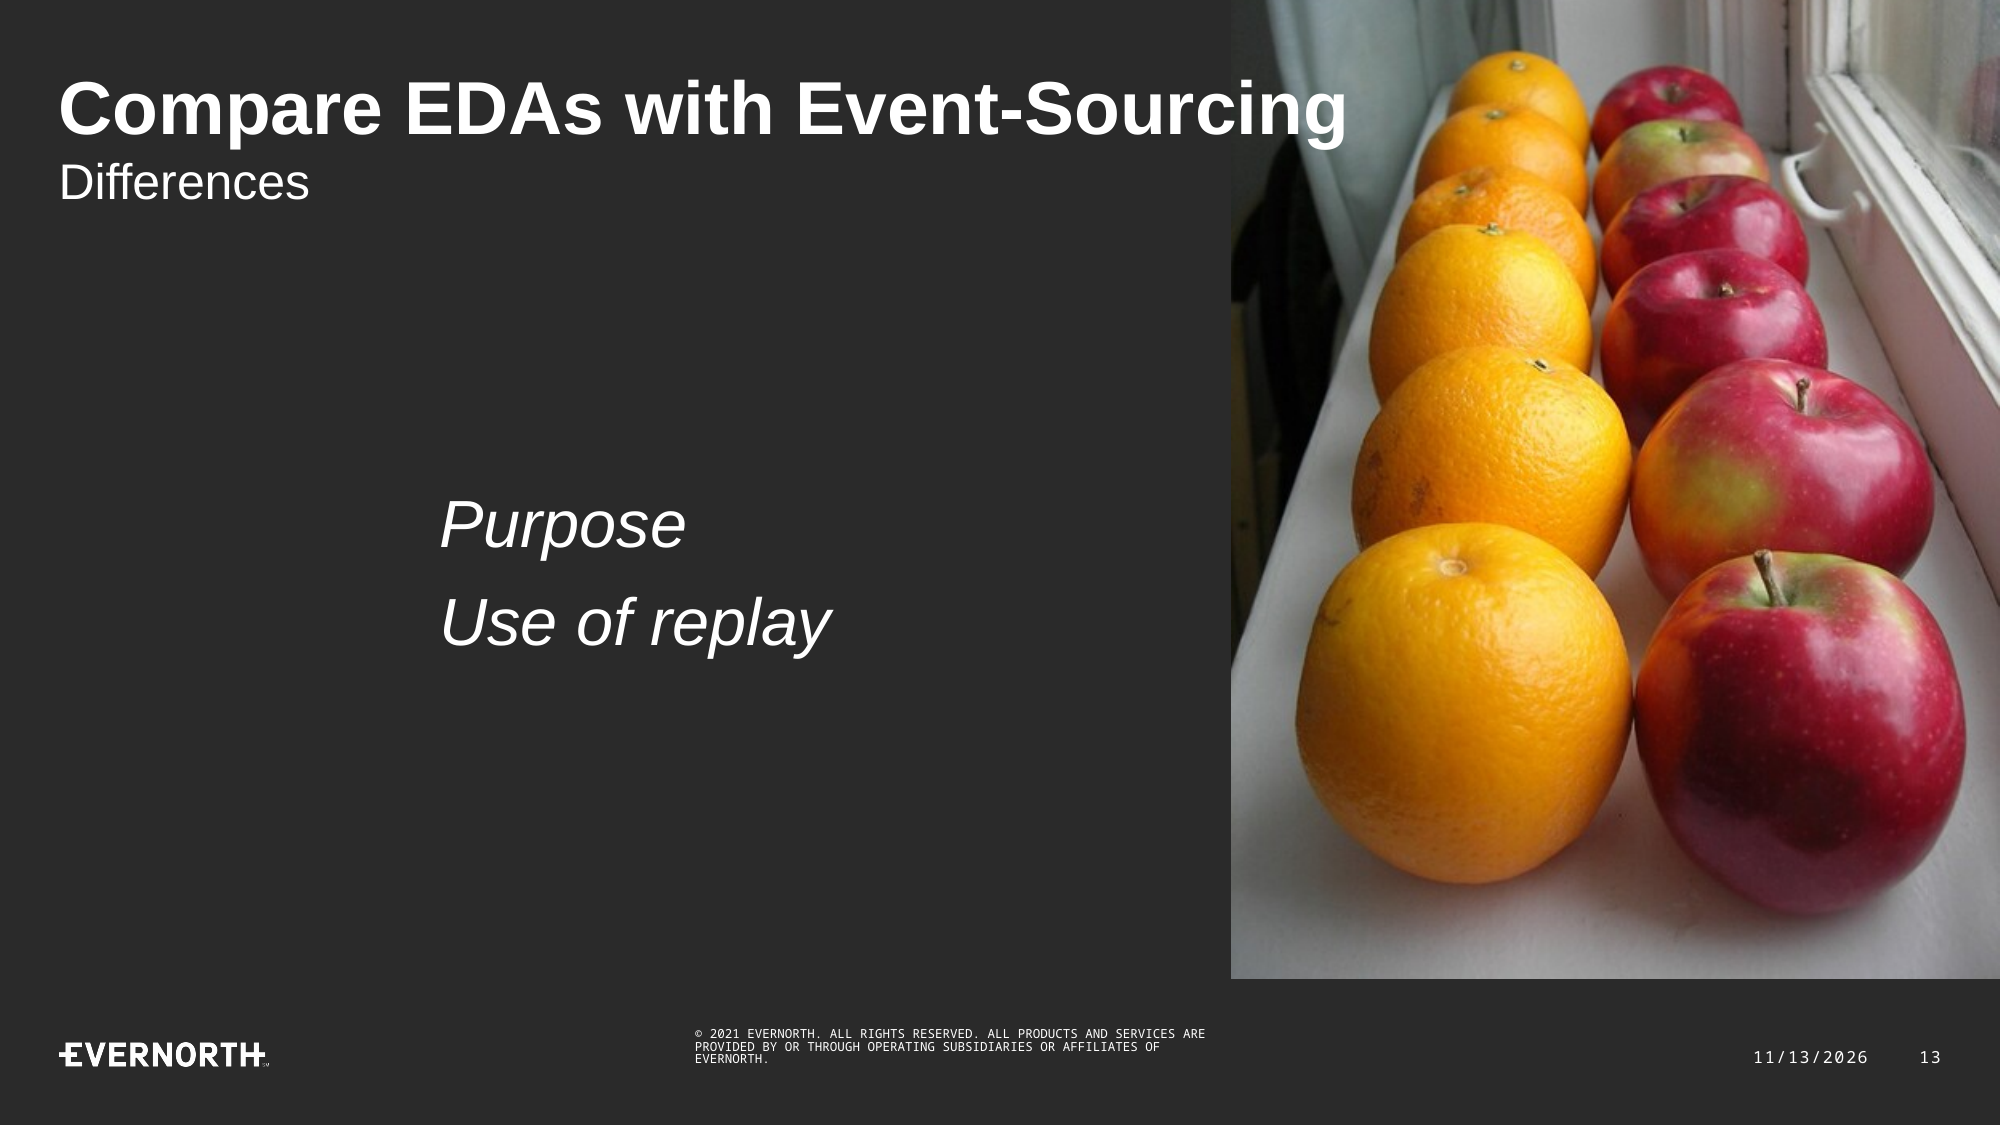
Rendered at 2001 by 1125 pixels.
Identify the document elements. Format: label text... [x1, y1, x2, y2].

picture [59, 1042, 269, 1067]
title Compare EDAs with Event-Sourcing Differences [58, 59, 1231, 160]
slide_number 13 [1897, 1040, 1942, 1071]
list Purpose Use of replay [439, 159, 1882, 980]
picture [1231, 0, 2000, 979]
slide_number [1622, 1040, 1868, 1071]
